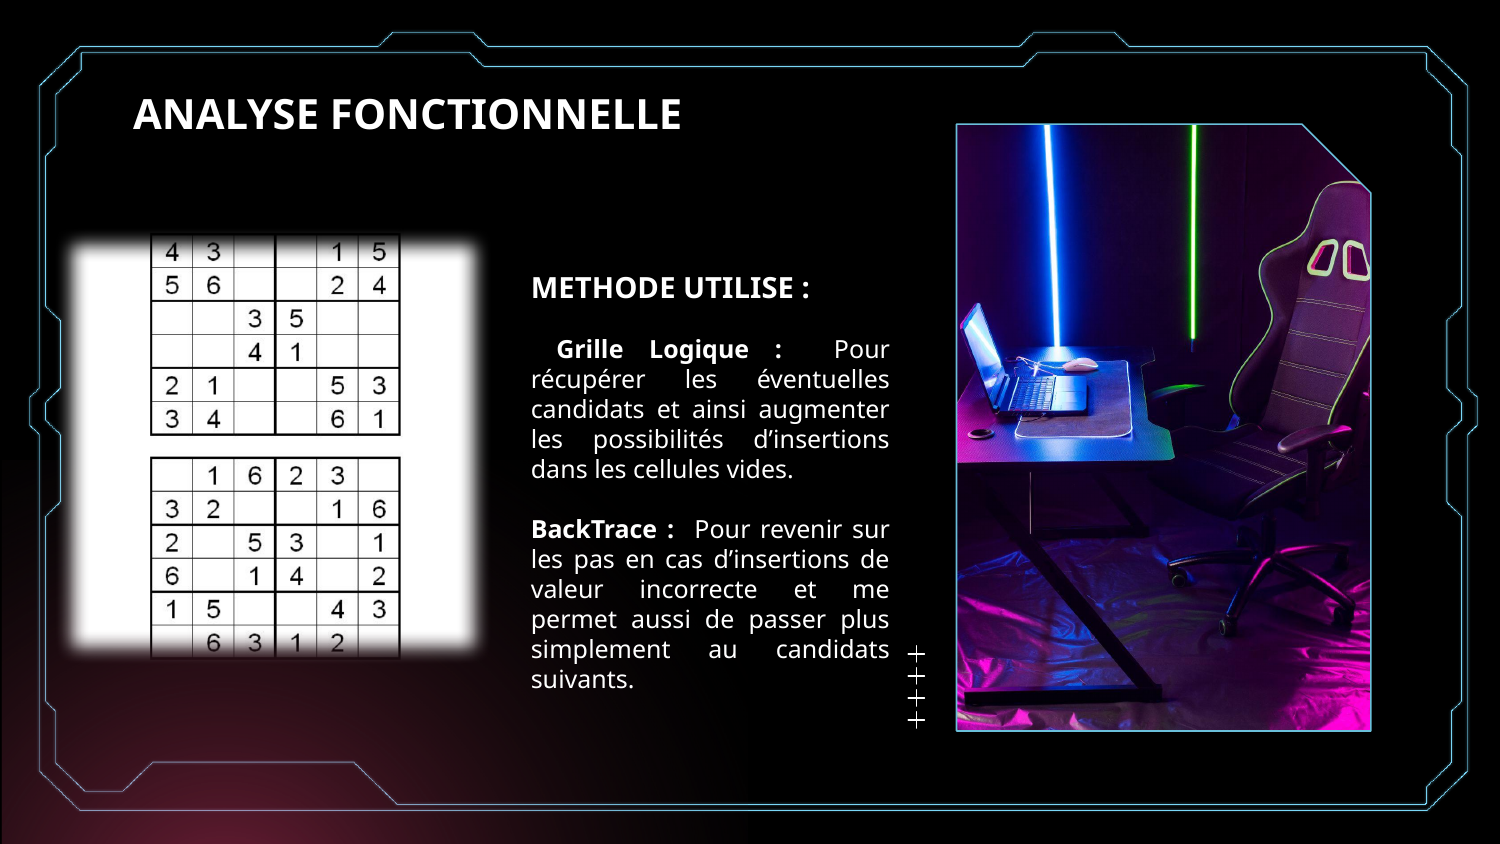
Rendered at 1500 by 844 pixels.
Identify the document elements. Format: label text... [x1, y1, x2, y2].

title ANALYSE FONCTIONNELLE [118, 72, 865, 167]
picture [0, 0, 1500, 844]
list METHODE UTILISE : Grille Logique : Pour récupérer les éventuelles candidats et ainsi augmenter les possibilités d’insertions dans les cellules vides. BackTrace : Pour revenir sur les pas en cas d’insertions de valeur incorrecte et me permet aussi de passer plus simplement au candidats suivants. [490, 253, 906, 691]
